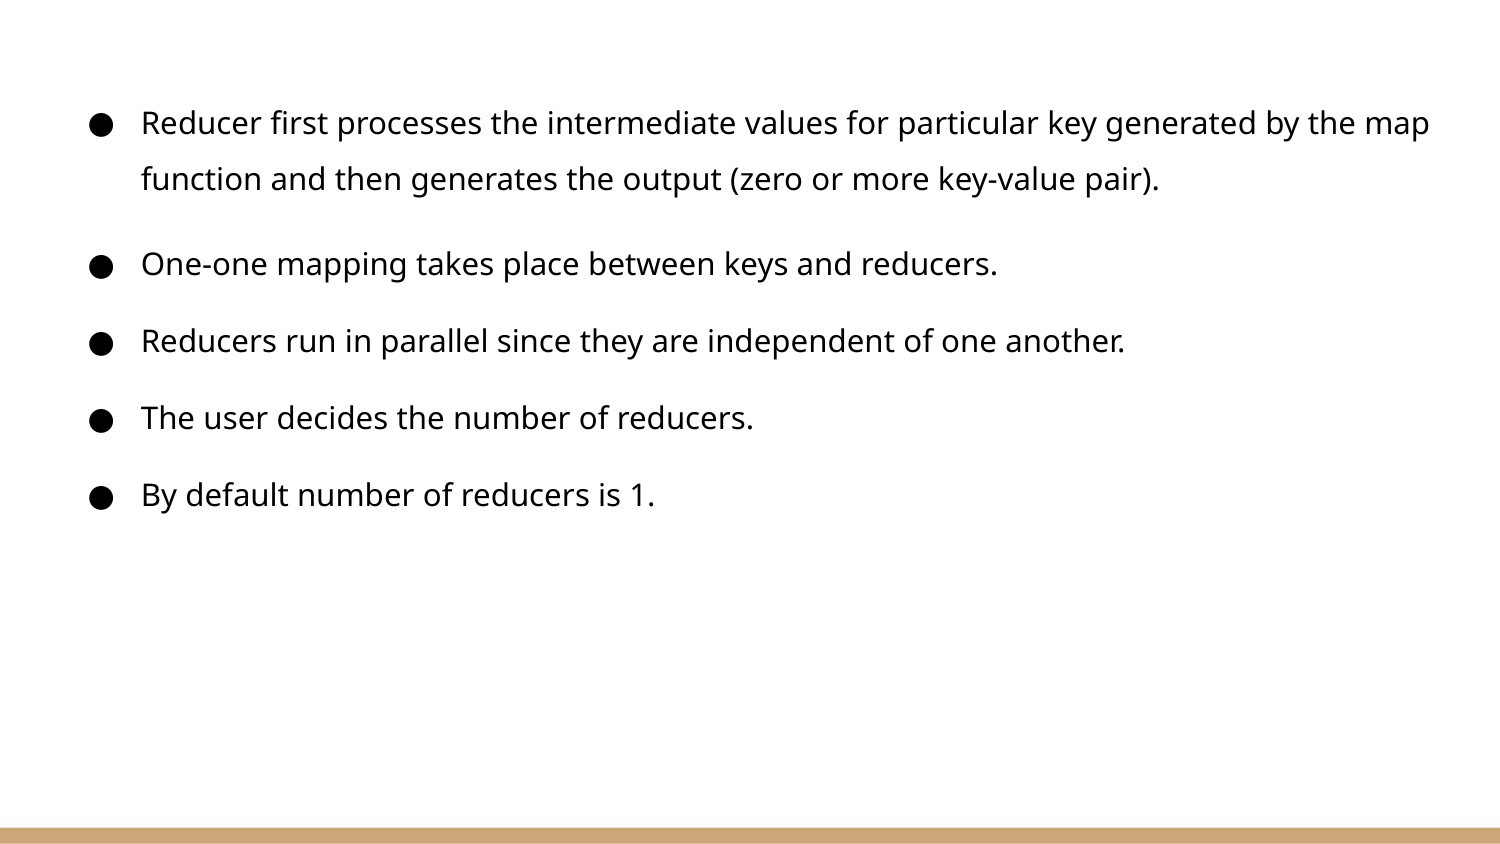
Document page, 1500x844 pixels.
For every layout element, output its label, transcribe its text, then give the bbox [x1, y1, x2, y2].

list Reducer first processes the intermediate values for particular key generated by the map function and then generates the output (zero or more key-value pair). One-one mapping takes place between keys and reducers. Reducers run in parallel since they are independent of one another. The user decides the number of reducers. By default number of reducers is 1. [50, 69, 1449, 752]
